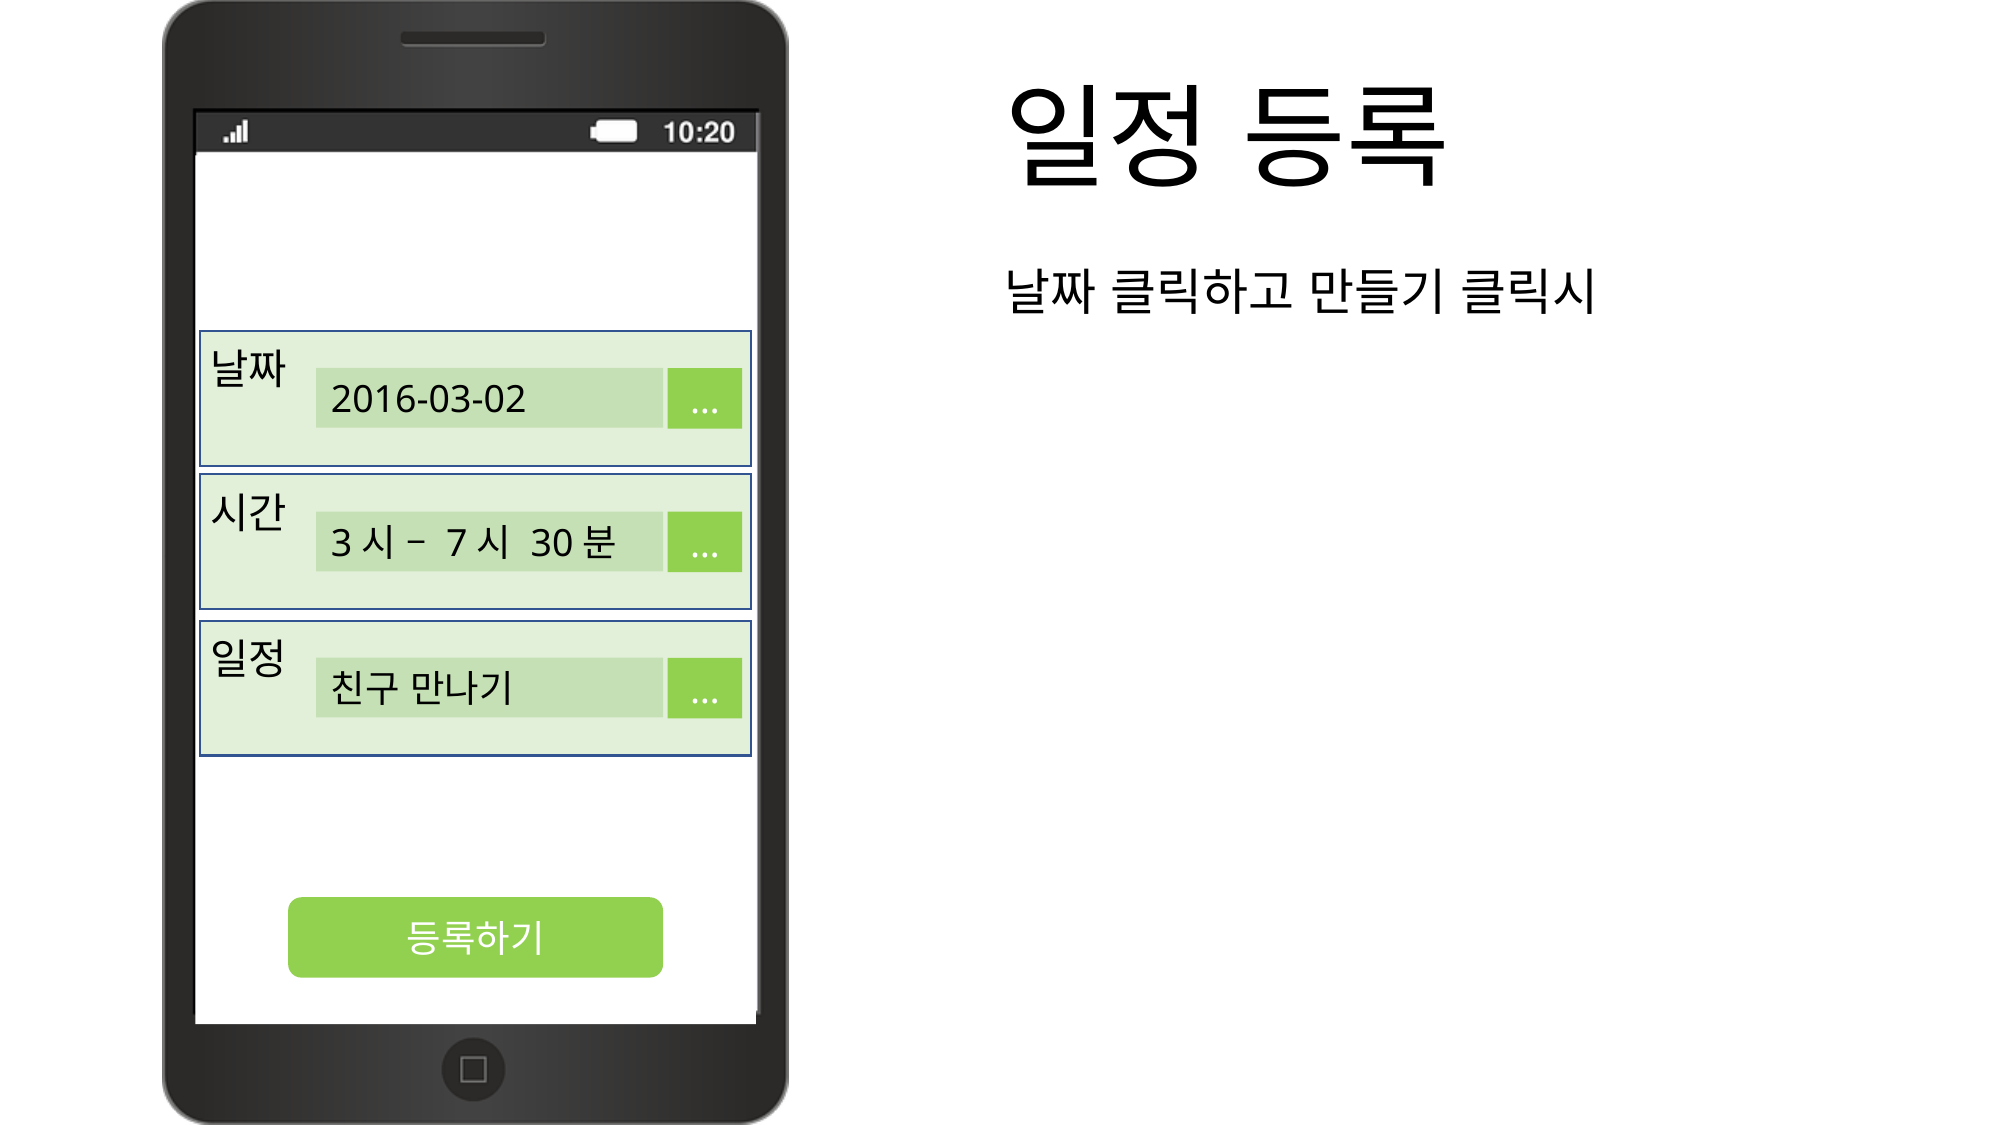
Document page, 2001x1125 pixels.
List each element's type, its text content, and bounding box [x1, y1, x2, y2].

picture [162, 0, 789, 1125]
text_box 일정 등록 날짜 클릭하고 만들기 클릭시 [989, 58, 1784, 328]
